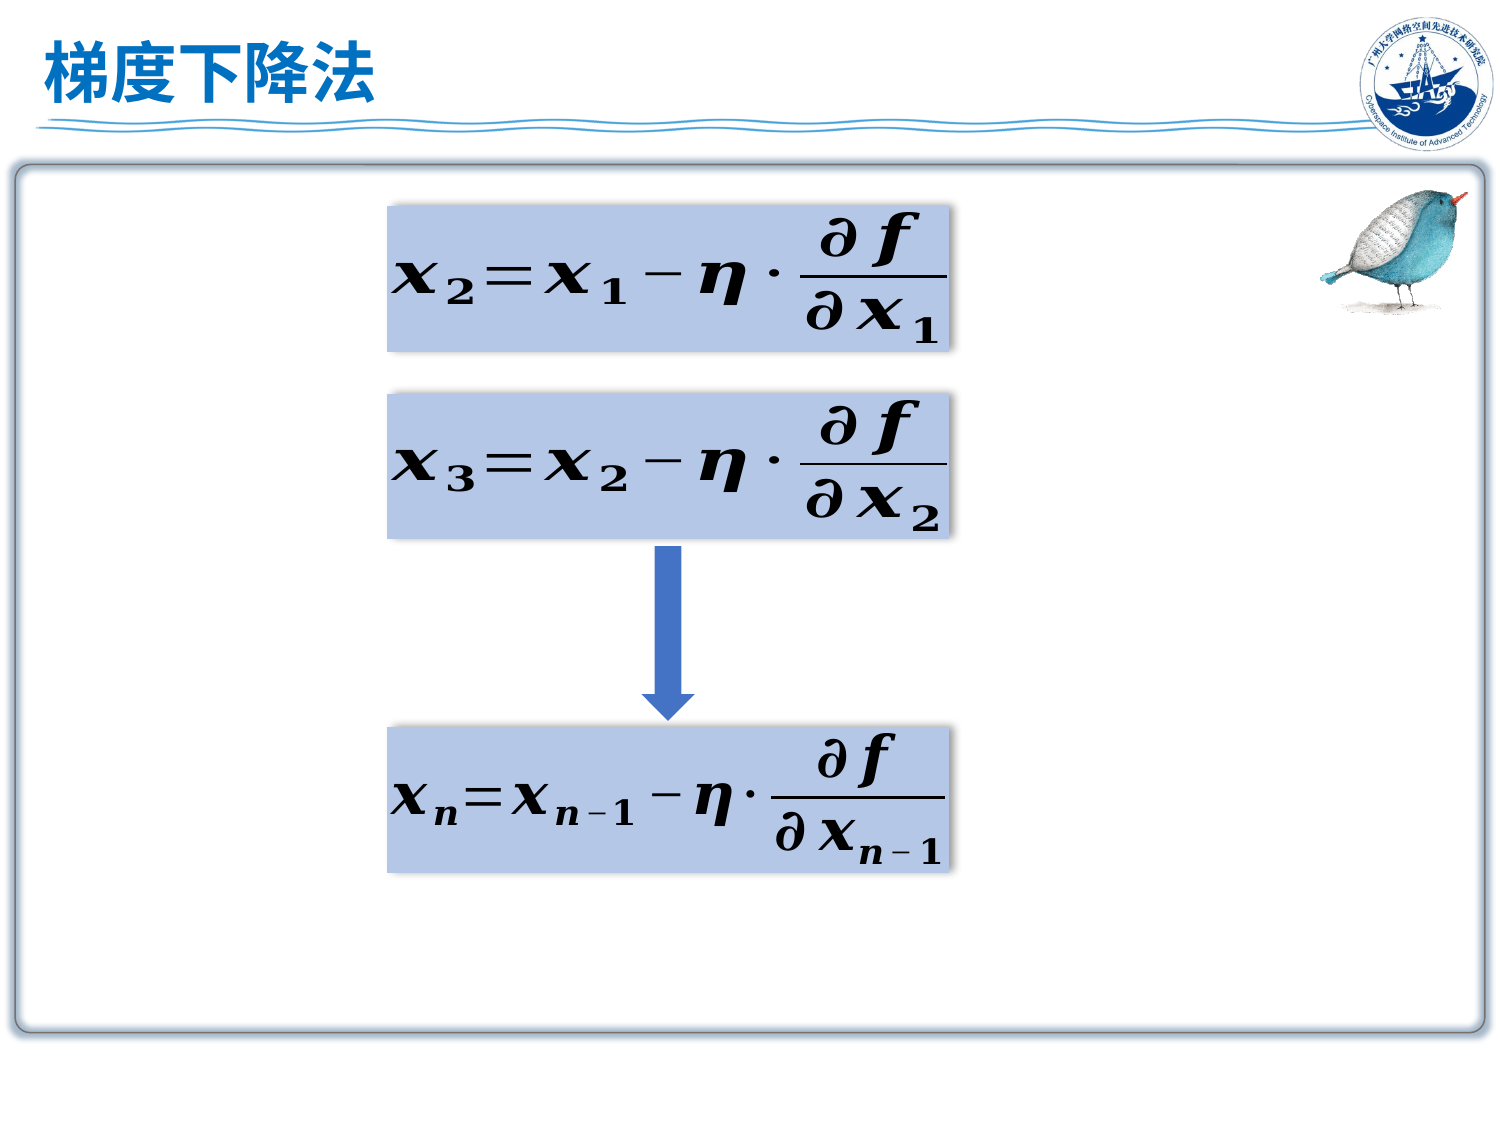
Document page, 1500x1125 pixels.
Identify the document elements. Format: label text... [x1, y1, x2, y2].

text_box [15, 164, 1485, 1033]
picture [1379, 8, 1500, 158]
title 梯度下降法 [28, 0, 1379, 153]
text_box [641, 546, 695, 721]
picture [1320, 190, 1472, 315]
